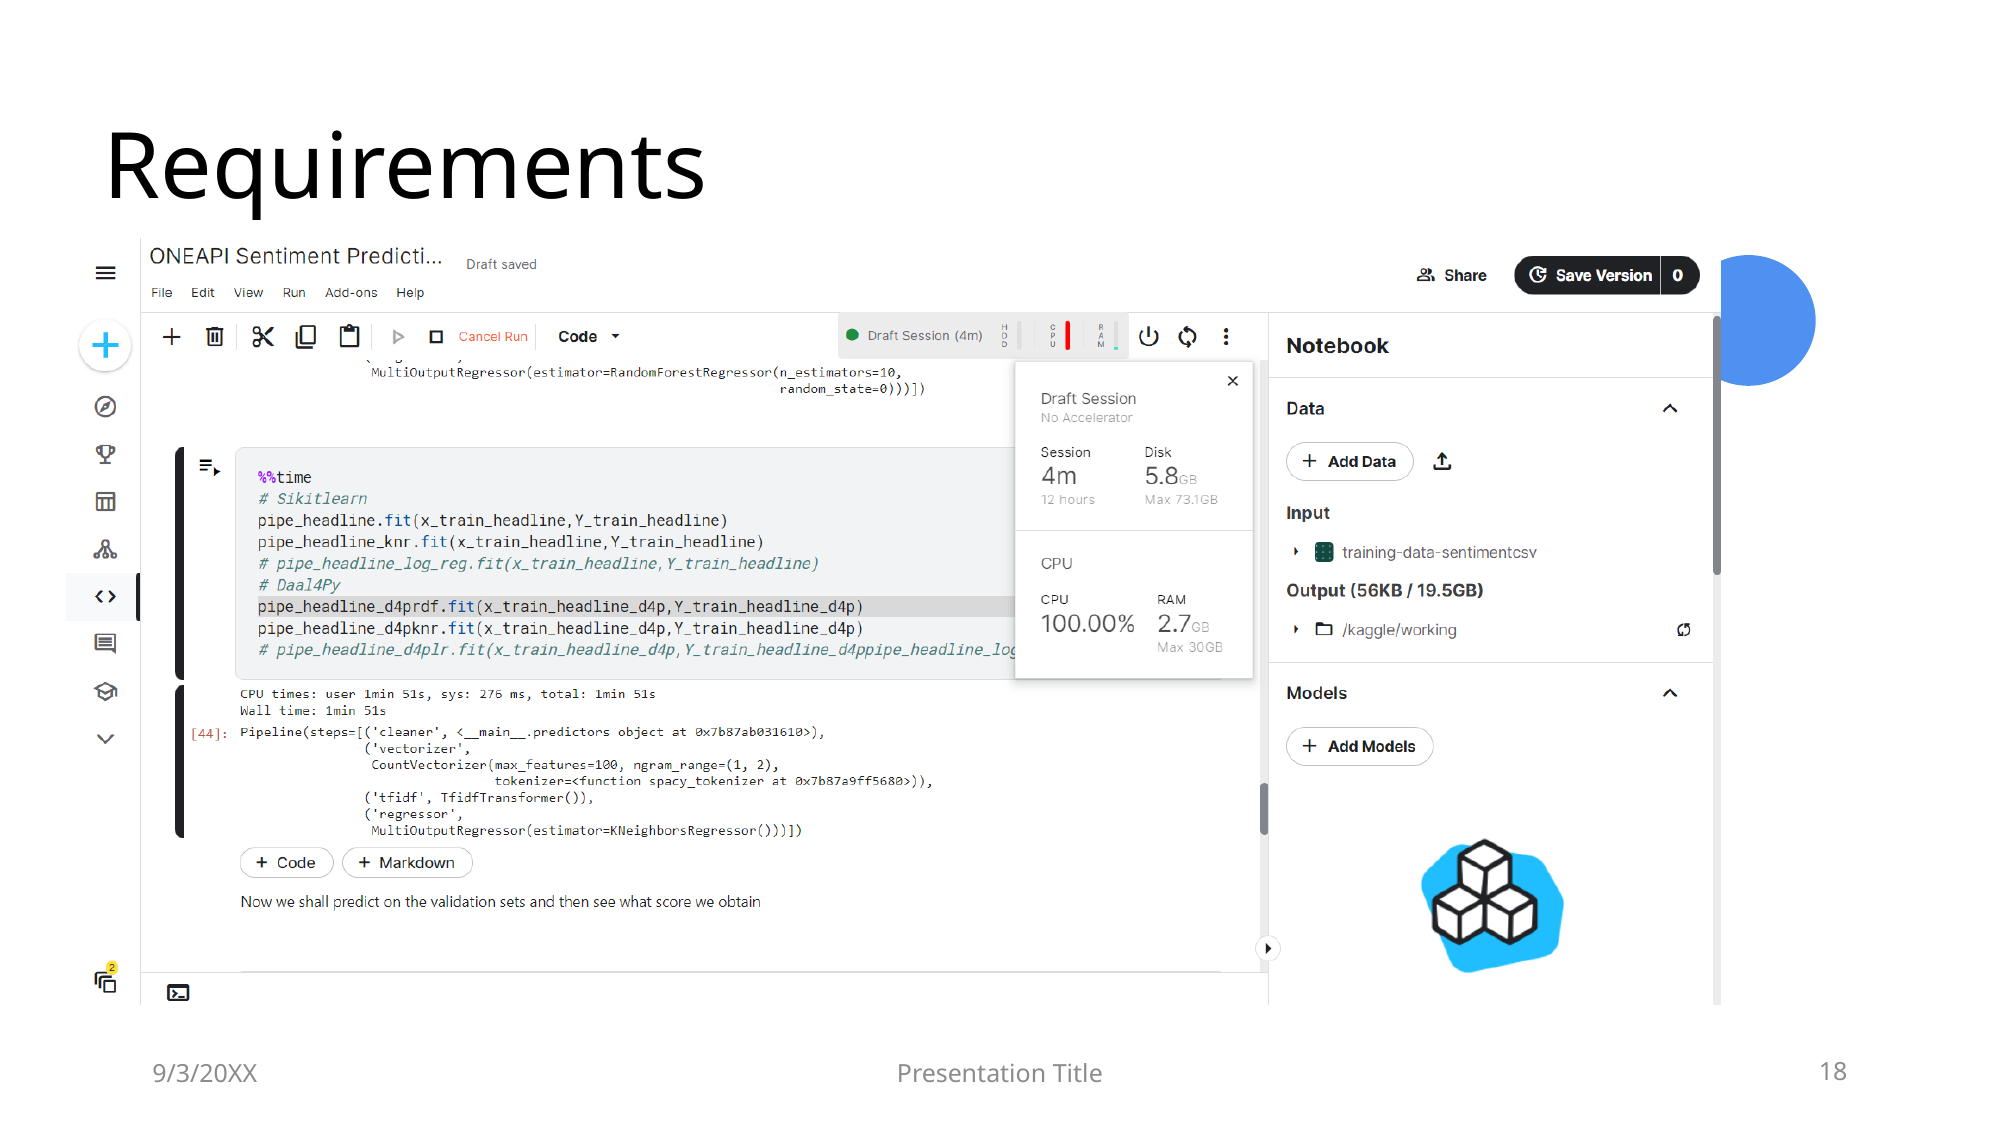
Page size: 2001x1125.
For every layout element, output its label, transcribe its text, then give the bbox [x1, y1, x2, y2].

slide_number 18 [1412, 1042, 1863, 1103]
footer Presentation Title [662, 1042, 1338, 1103]
picture [66, 238, 1721, 1005]
title Requirements [88, 59, 1041, 238]
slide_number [137, 1042, 588, 1103]
